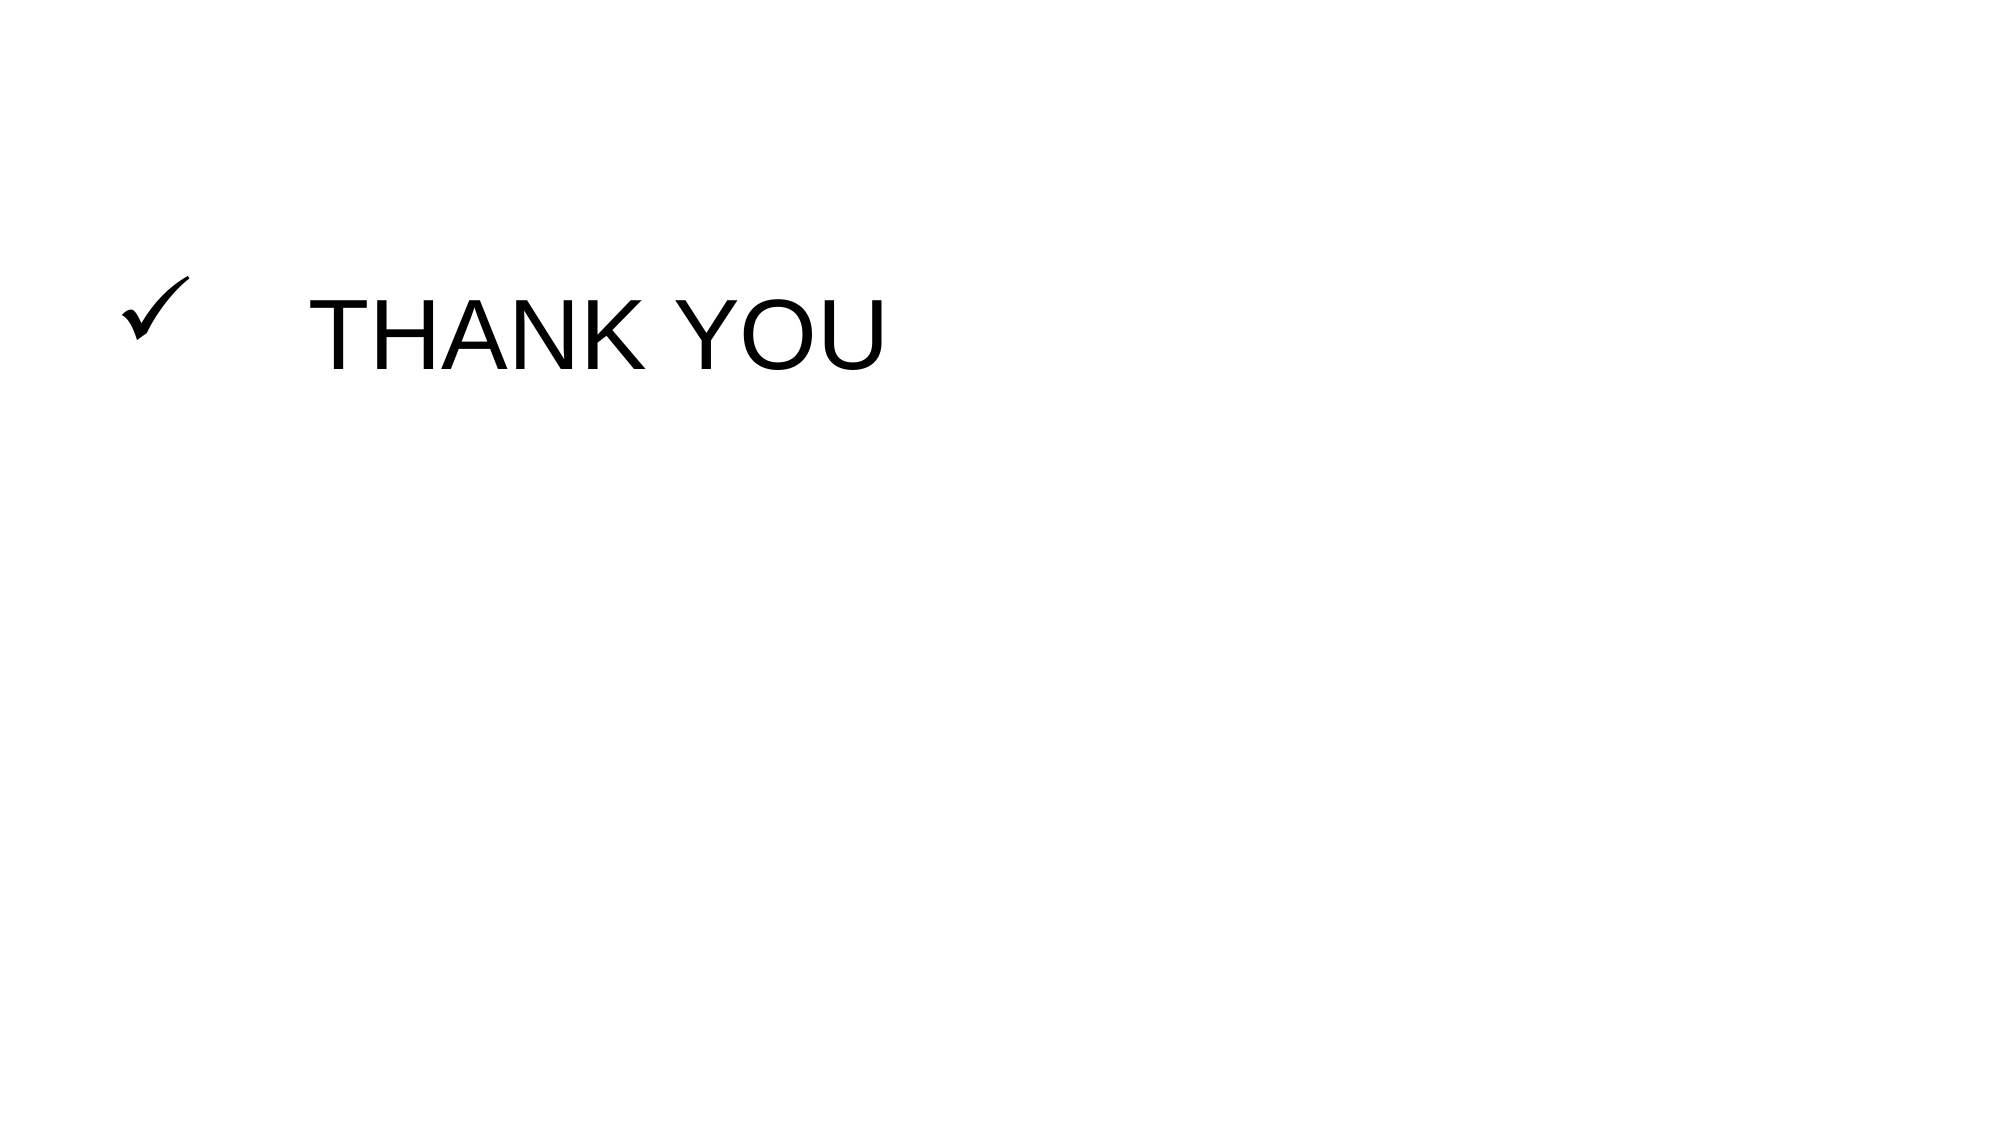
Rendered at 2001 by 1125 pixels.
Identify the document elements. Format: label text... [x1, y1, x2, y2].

list THANK YOU [99, 262, 1901, 1006]
